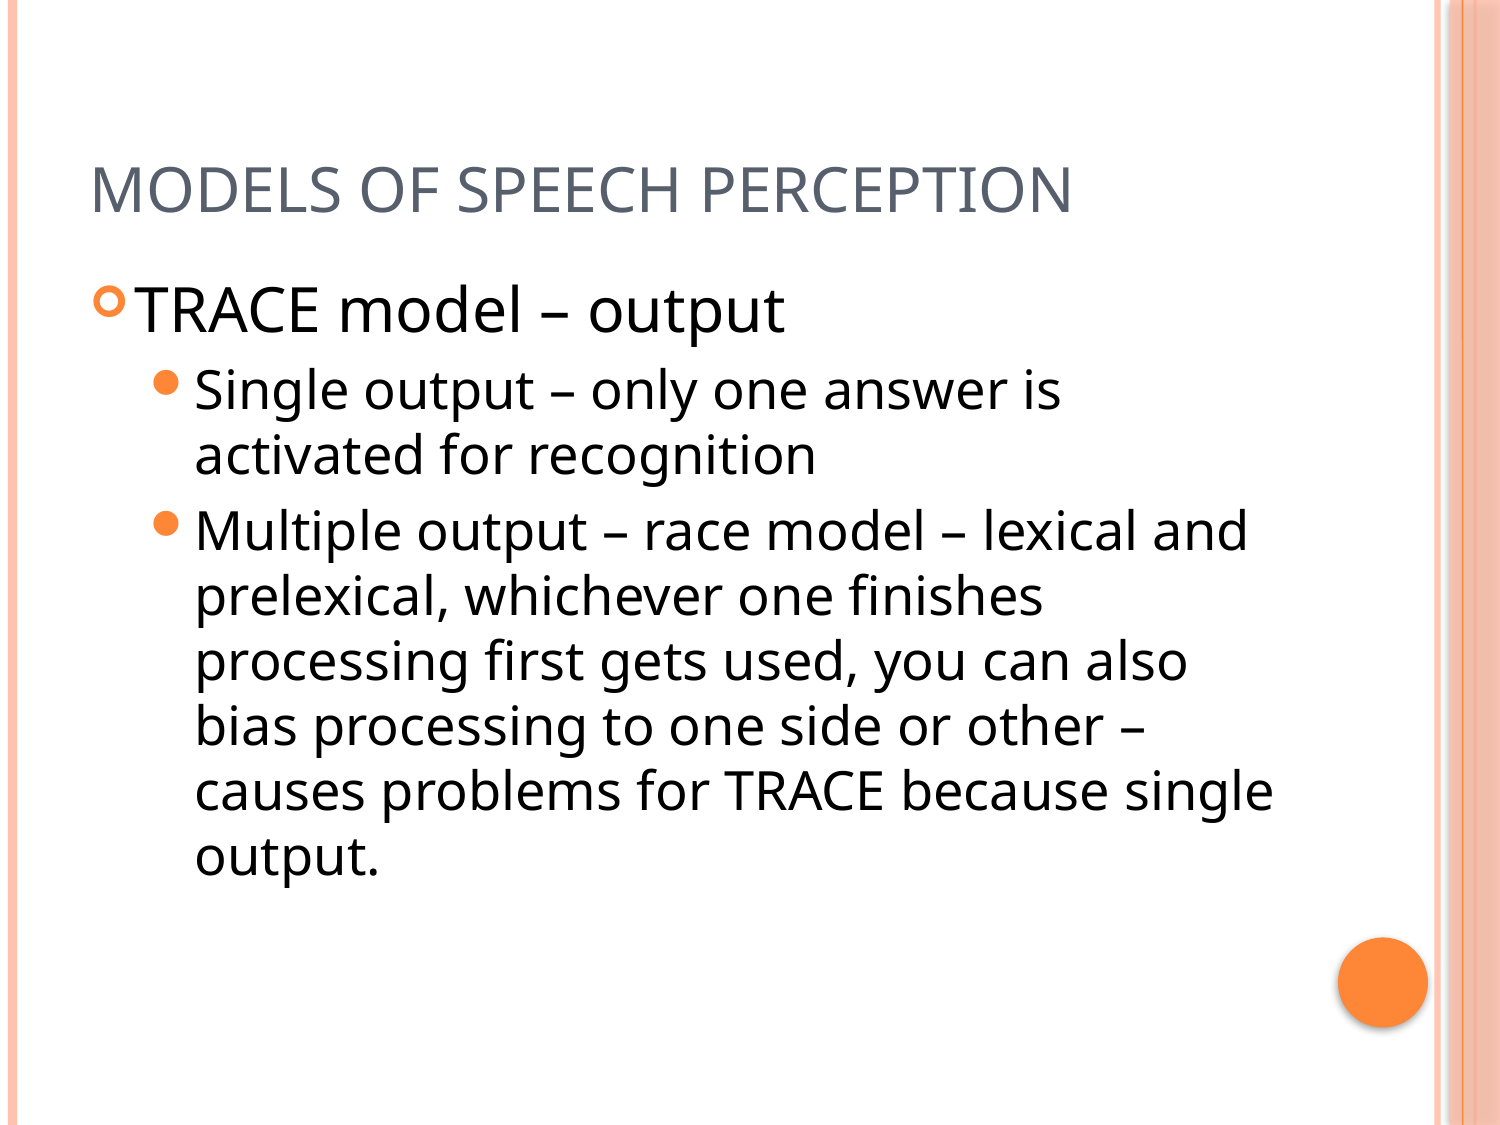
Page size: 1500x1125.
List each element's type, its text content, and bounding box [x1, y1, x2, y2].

list TRACE model – output Single output – only one answer is activated for recognition Multiple output – race model – lexical and prelexical, whichever one finishes processing first gets used, you can also bias processing to one side or other – causes problems for TRACE because single output. [75, 262, 1300, 1062]
title Models of Speech Perception [75, 45, 1300, 233]
